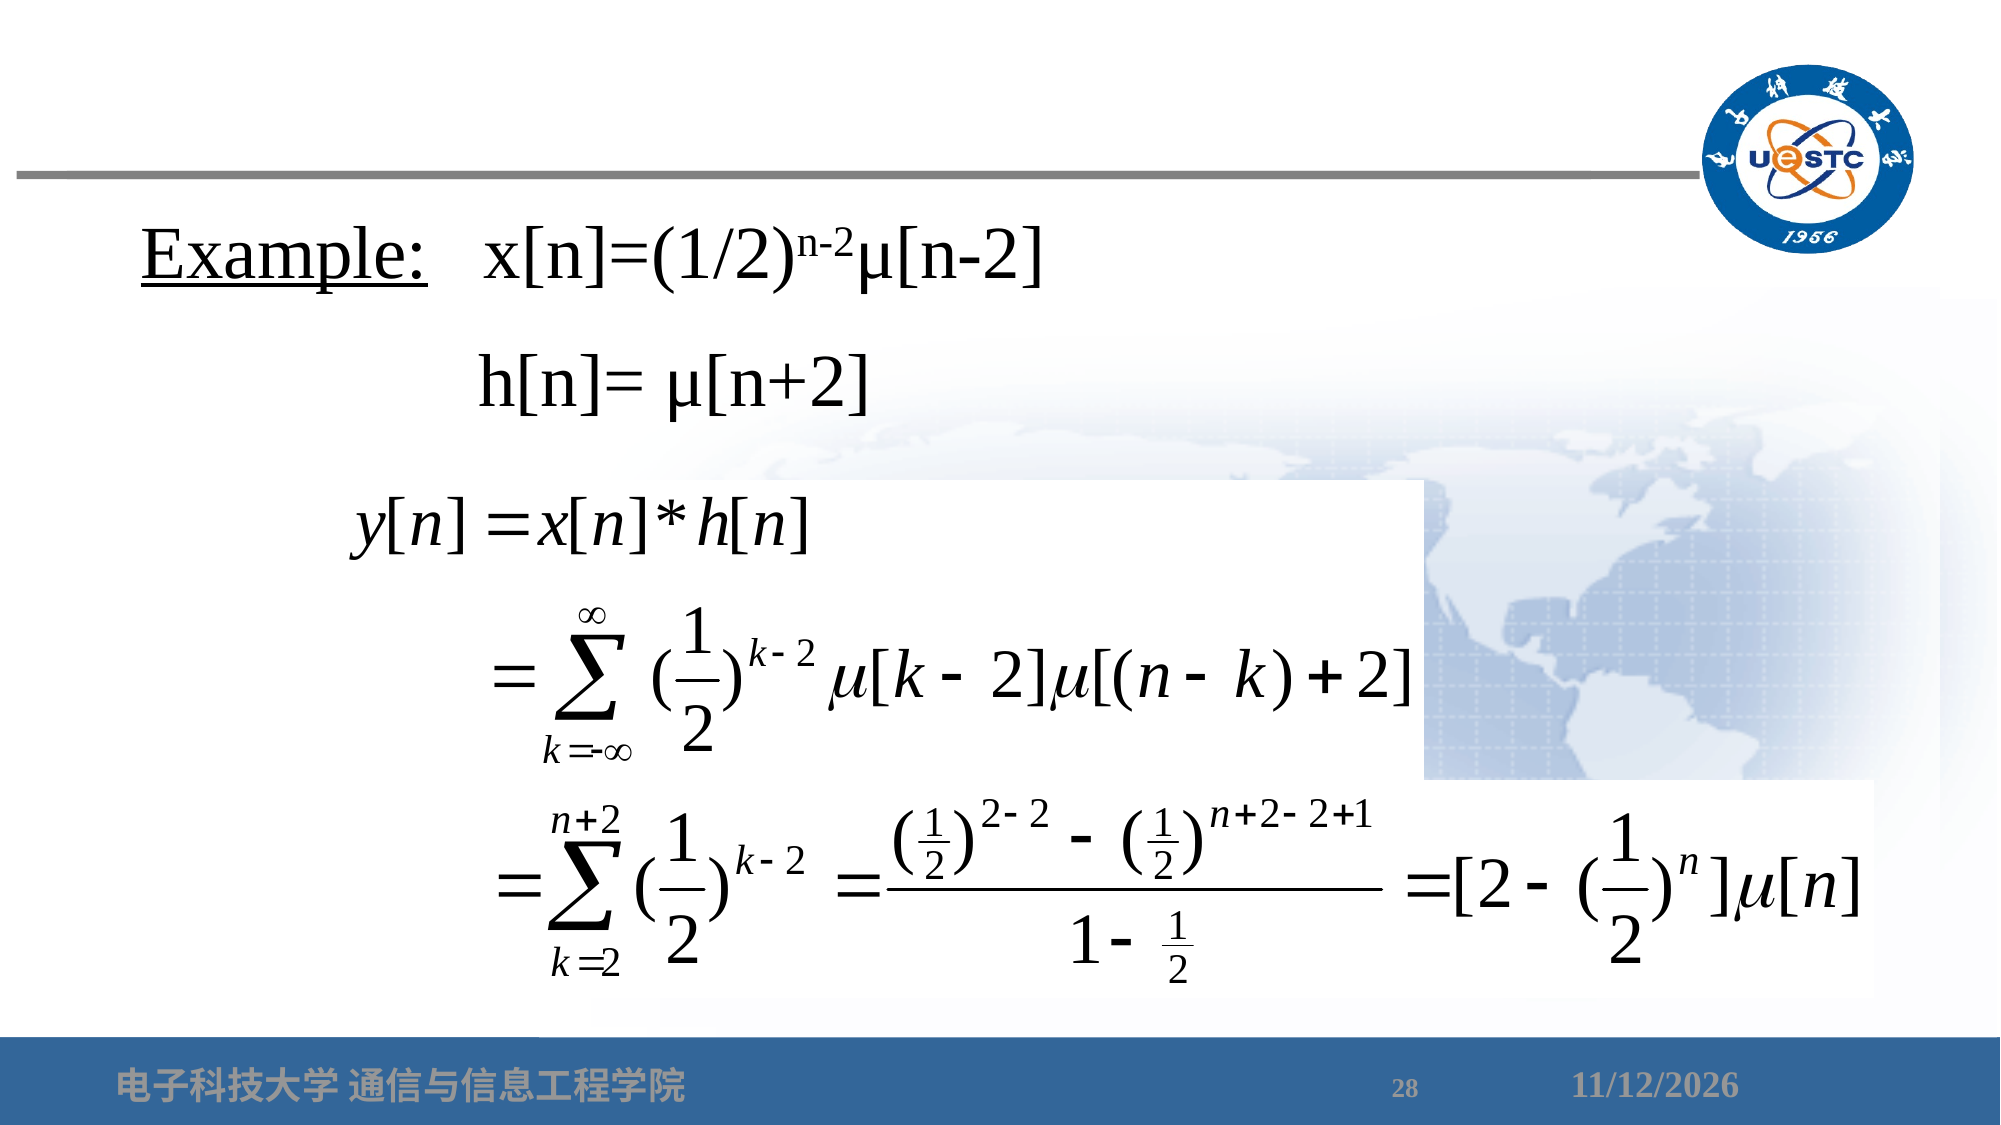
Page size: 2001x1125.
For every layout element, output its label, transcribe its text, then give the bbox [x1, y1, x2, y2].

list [479, 780, 1875, 998]
picture [483, 287, 1997, 1037]
text_box Example: x[n]=(1/2)n-2μ[n-2] h[n]= μ[n+2] [125, 196, 1390, 429]
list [338, 479, 1424, 781]
picture [1679, 56, 1968, 263]
